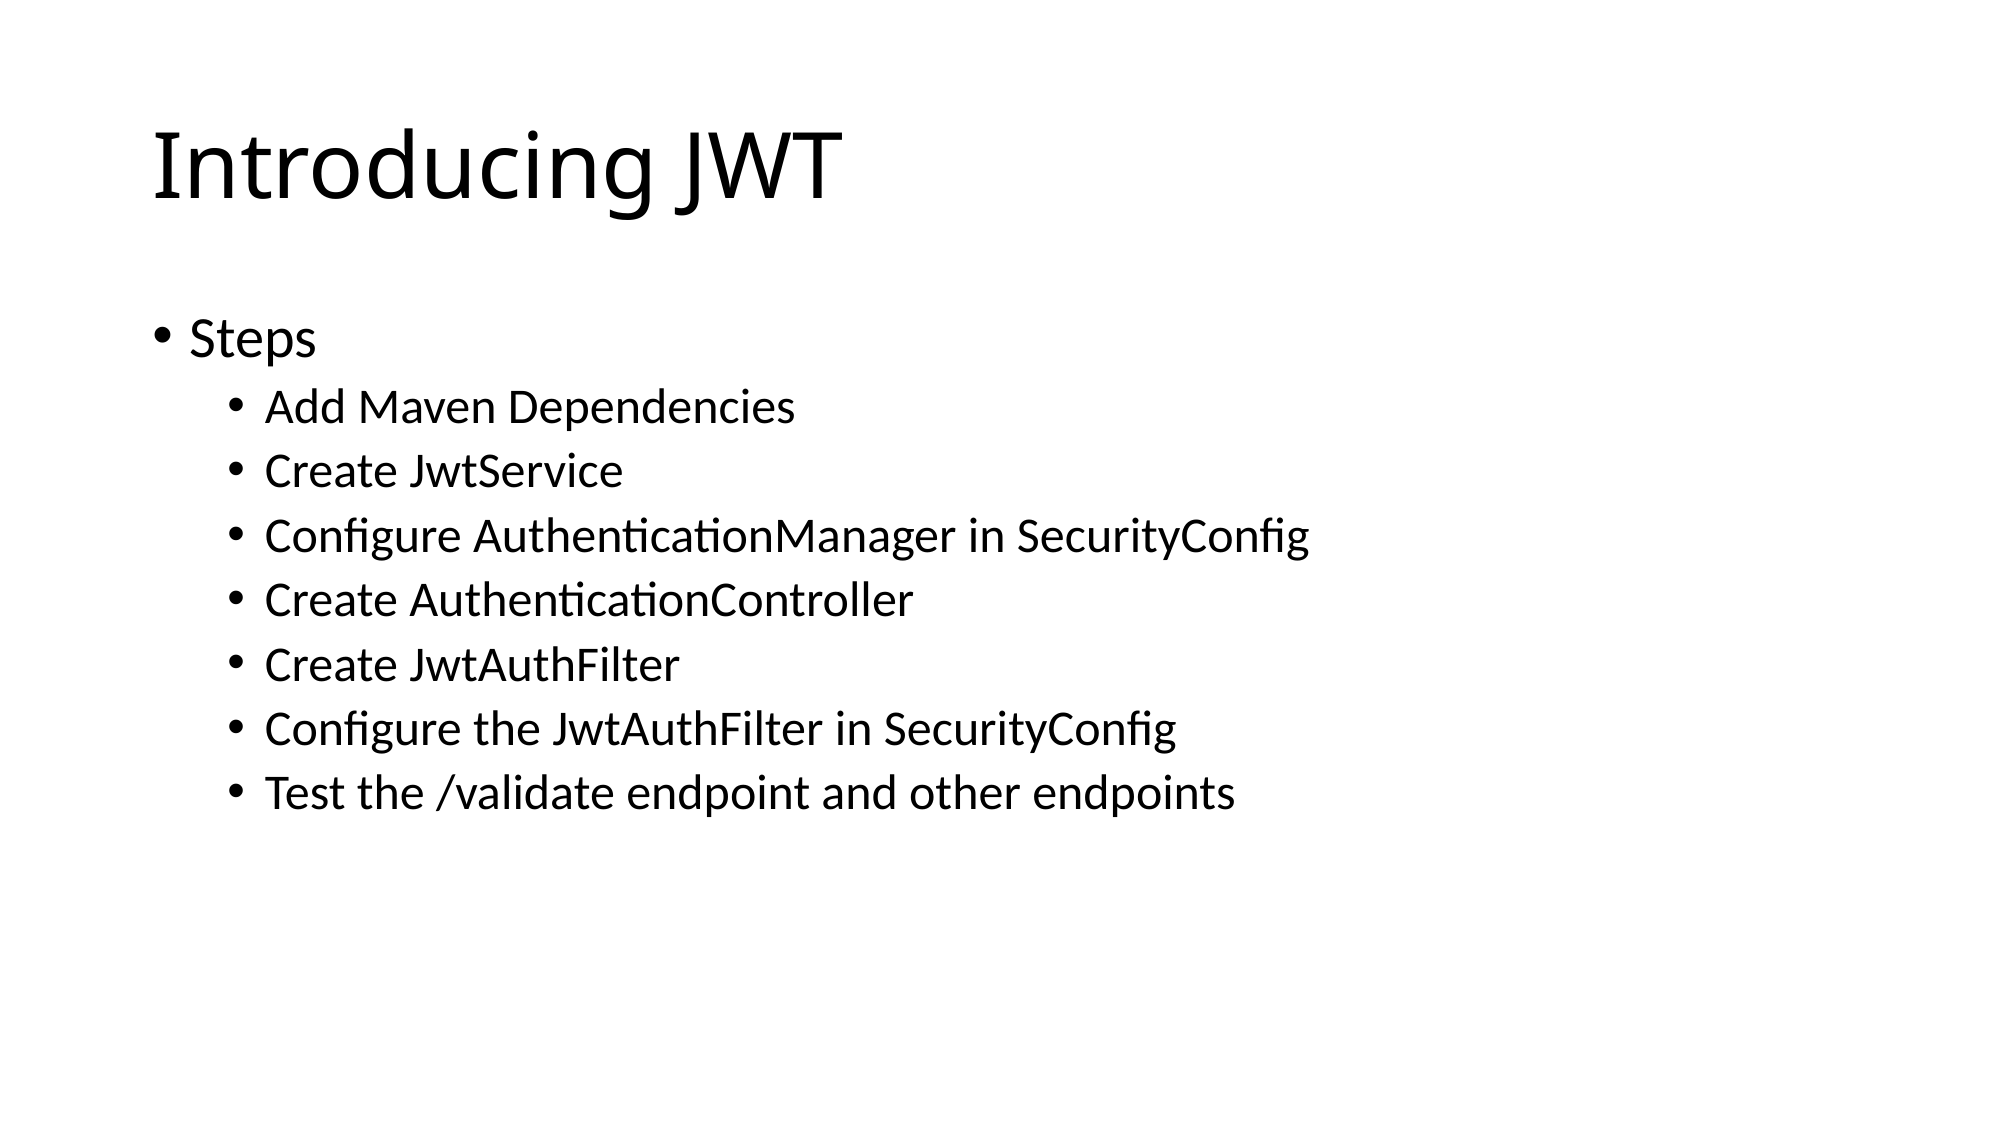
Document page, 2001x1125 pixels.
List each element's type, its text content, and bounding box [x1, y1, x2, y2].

title Introducing JWT [137, 59, 1863, 278]
list Steps Add Maven Dependencies Create JwtService Configure AuthenticationManager in SecurityConfig Create AuthenticationController Create JwtAuthFilter Configure the JwtAuthFilter in SecurityConfig Test the /validate endpoint and other endpoints [137, 299, 1863, 1014]
